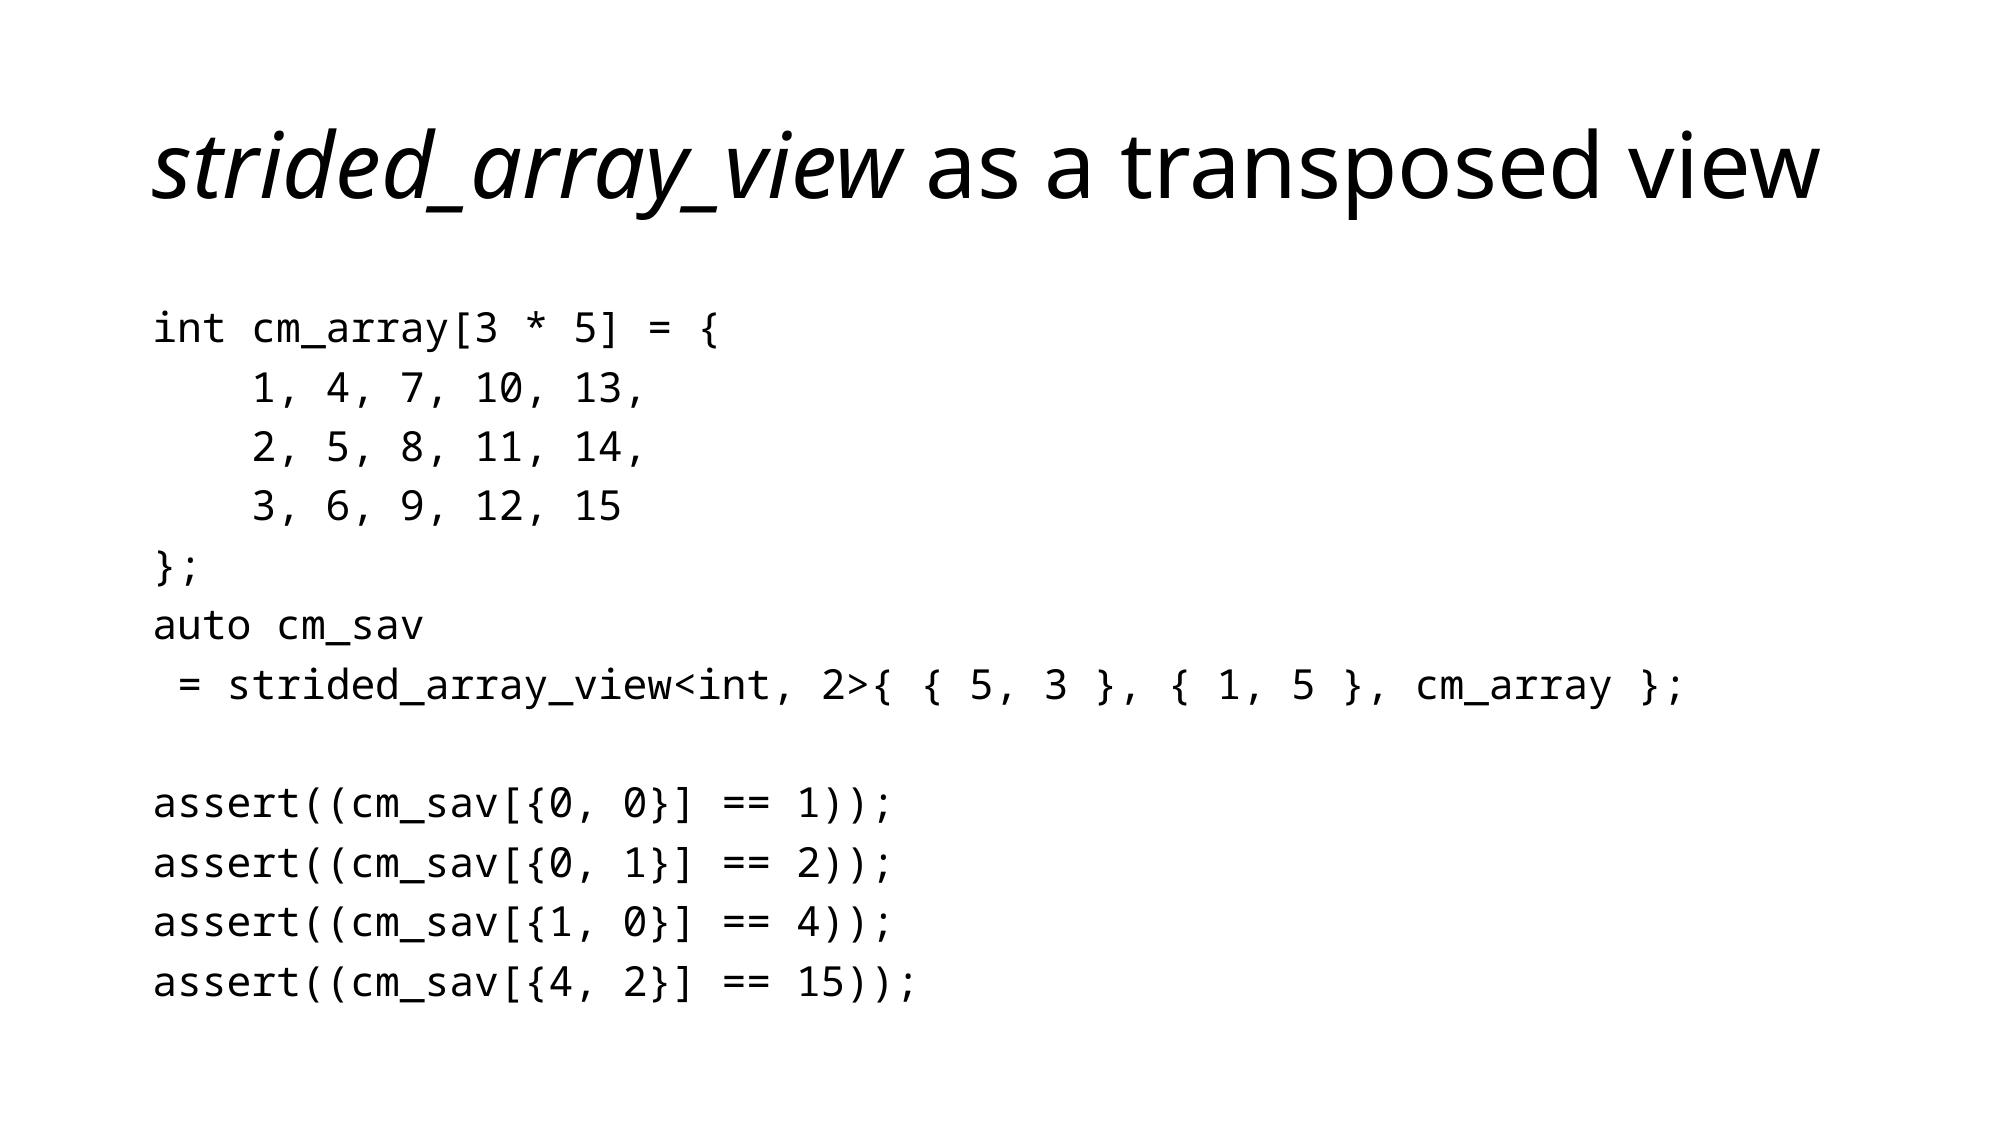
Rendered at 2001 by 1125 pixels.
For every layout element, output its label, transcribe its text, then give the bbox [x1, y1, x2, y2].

title strided_array_view as a transposed view [137, 59, 1863, 278]
list int cm_array[3 * 5] = { 1, 4, 7, 10, 13, 2, 5, 8, 11, 14, 3, 6, 9, 12, 15 }; auto cm_sav = strided_array_view<int, 2>{ { 5, 3 }, { 1, 5 }, cm_array }; assert((cm_sav[{0, 0}] == 1)); assert((cm_sav[{0, 1}] == 2)); assert((cm_sav[{1, 0}] == 4)); assert((cm_sav[{4, 2}] == 15)); [137, 299, 1863, 1014]
